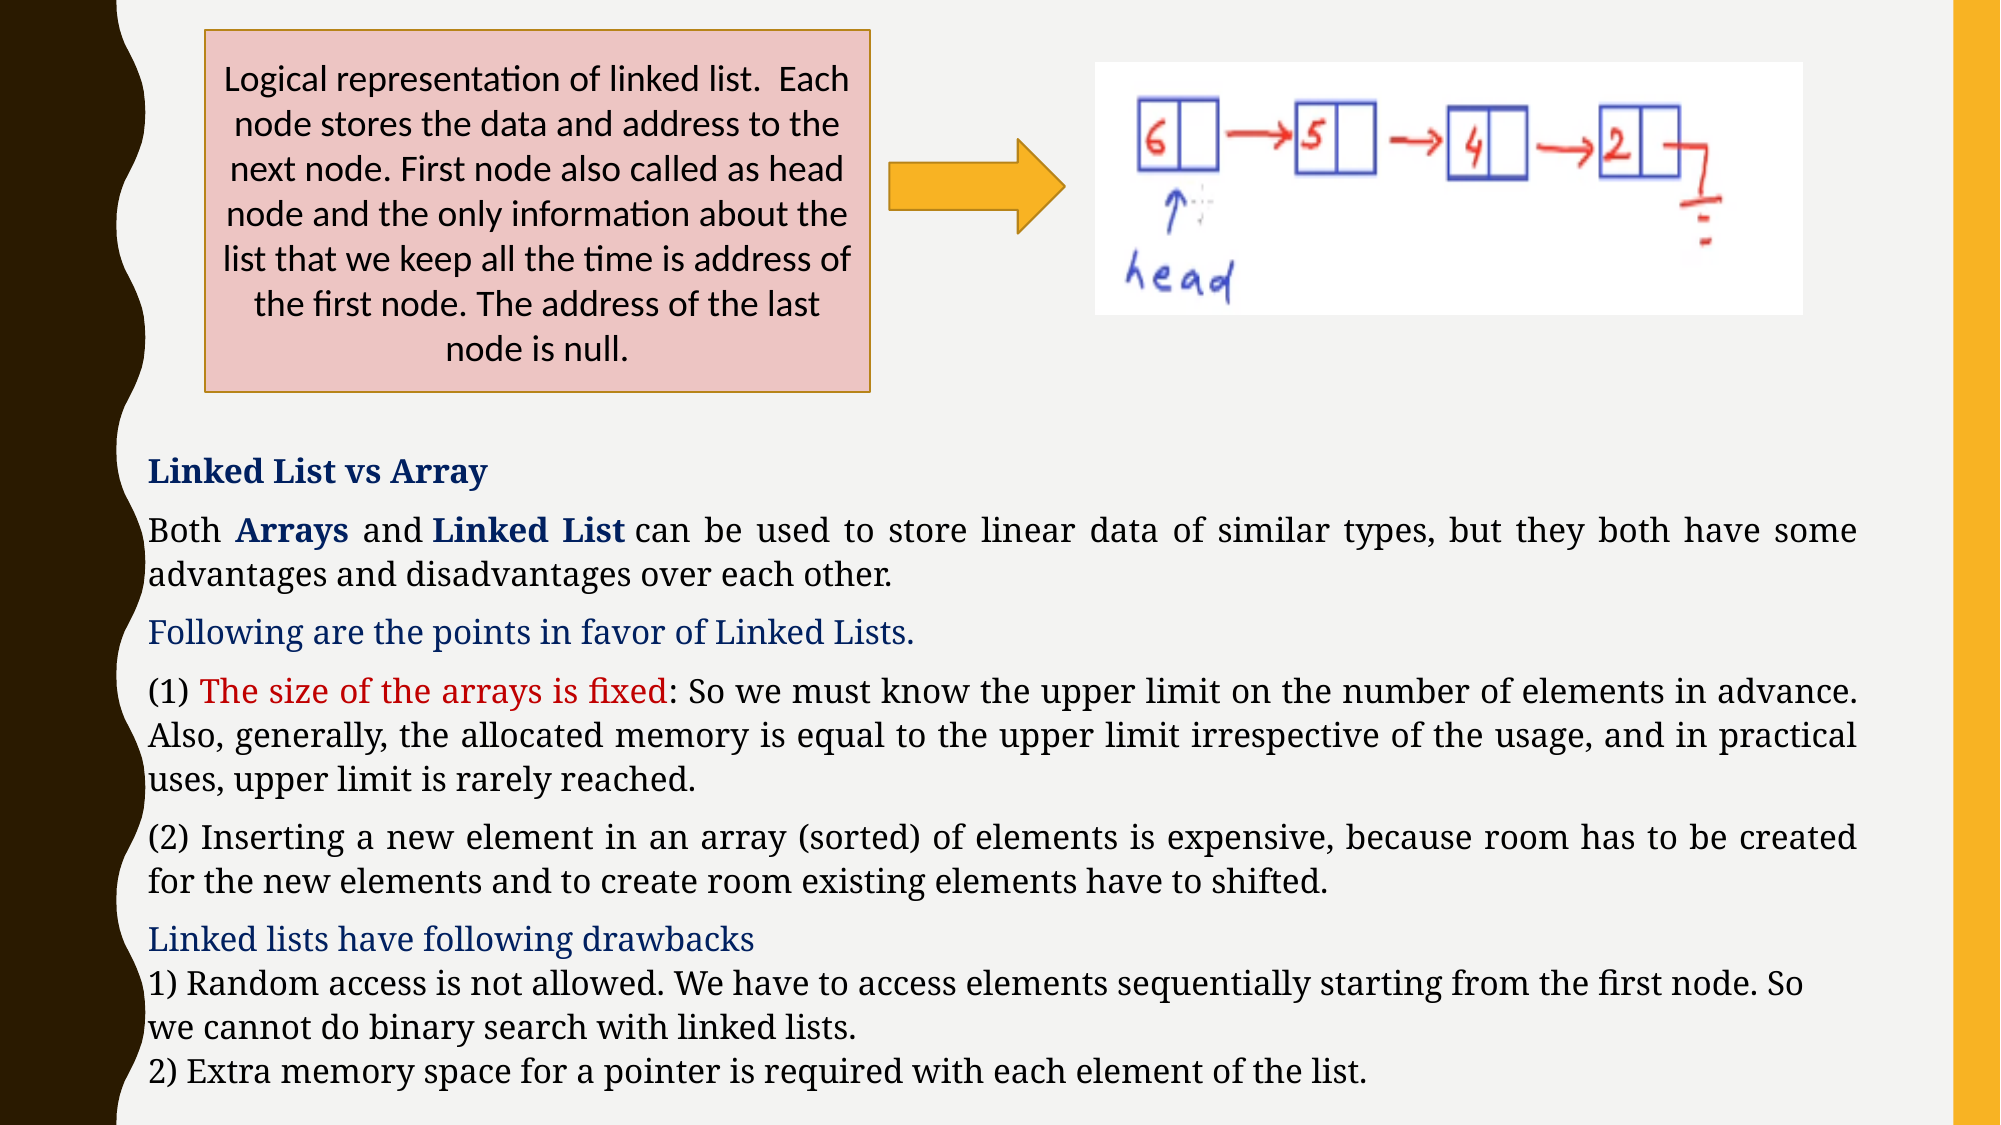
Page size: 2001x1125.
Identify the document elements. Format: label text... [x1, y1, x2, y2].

text_box [888, 138, 1066, 235]
list Linked List vs Array Both Arrays and Linked List can be used to store linear data of similar types, but they both have some advantages and disadvantages over each other. Following are the points in favor of Linked Lists. (1) The size of the arrays is fixed: So we must know the upper limit on the number of elements in advance. Also, generally, the allocated memory is equal to the upper limit irrespective of the usage, and in practical uses, upper limit is rarely reached. (2) Inserting a new element in an array (sorted) of elements is expensive, because room has to be created for the new elements and to create room existing elements have to shifted. Linked lists have following drawbacks 1) Random access is not allowed. We have to access elements sequentially starting from the first node. So we cannot do binary search with linked lists. 2) Extra memory space for a pointer is required with each element of the list. [132, 29, 1875, 1125]
picture [1094, 62, 1803, 315]
text_box Logical representation of linked list. Each node stores the data and address to the next node. First node also called as head node and the only information about the list that we keep all the time is address of the first node. The address of the last node is null. [204, 29, 871, 393]
